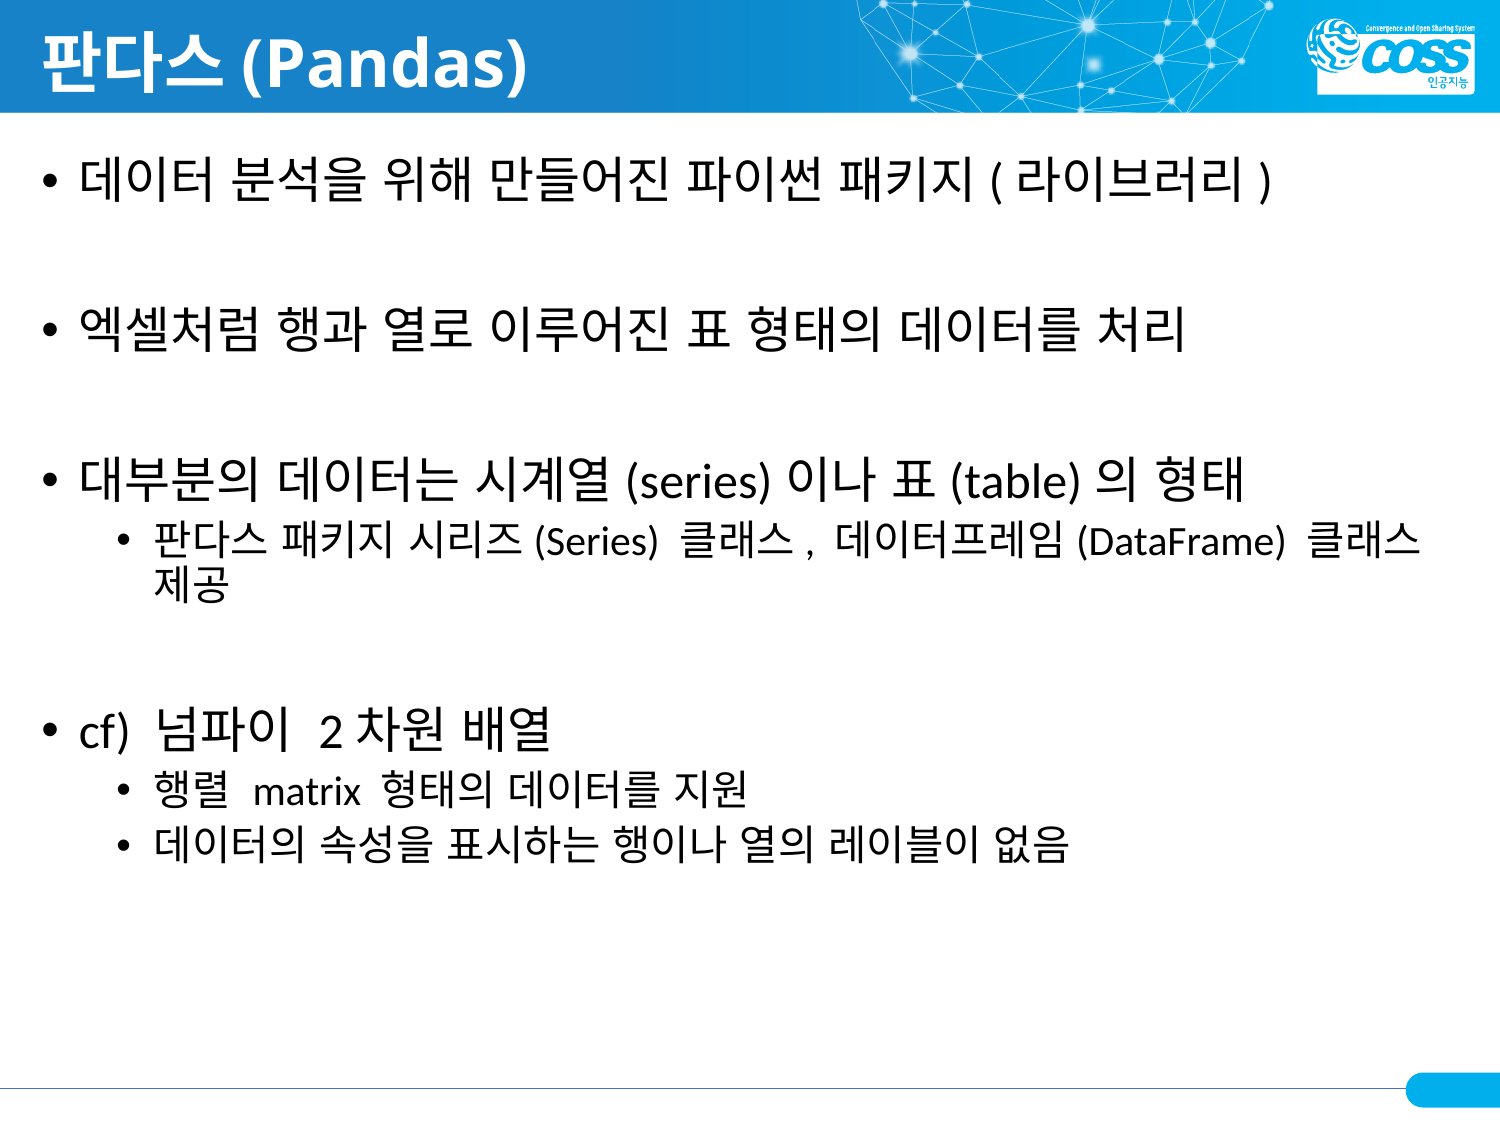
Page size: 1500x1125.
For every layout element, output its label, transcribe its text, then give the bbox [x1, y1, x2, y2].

picture [0, 0, 732, 113]
picture [1265, 0, 1273, 10]
list 데이터 분석을 위해 만들어진 파이썬 패키지(라이브러리) 엑셀처럼 행과 열로 이루어진 표 형태의 데이터를 처리 대부분의 데이터는 시계열(series)이나 표(table)의 형태 판다스 패키지 시리즈(Series) 클래스, 데이터프레임(DataFrame) 클래스 제공 cf) 넘파이 2차원 배열 행렬 matrix 형태의 데이터를 지원 데이터의 속성을 표시하는 행이나 열의 레이블이 없음 [26, 148, 1475, 1049]
picture [964, 0, 971, 7]
picture [879, 0, 888, 9]
title 판다스(Pandas) [26, 16, 1307, 117]
